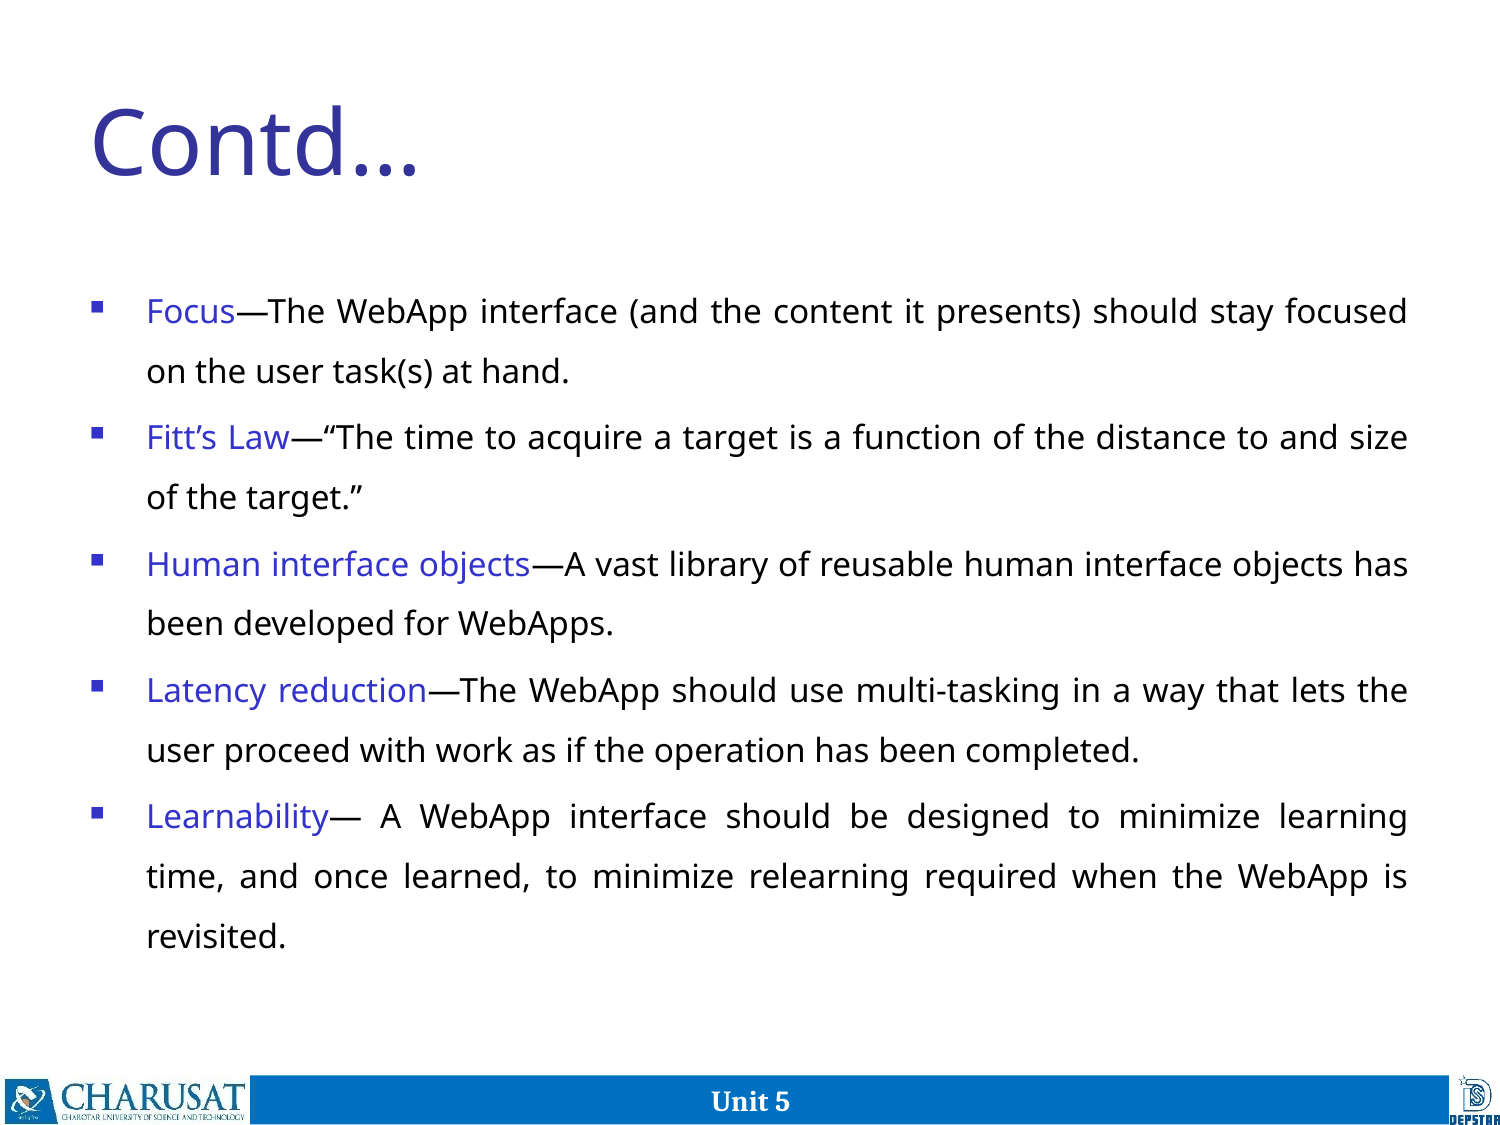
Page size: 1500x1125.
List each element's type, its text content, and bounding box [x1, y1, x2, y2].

text_box Unit 5 [251, 1075, 1447, 1125]
list Focus—The WebApp interface (and the content it presents) should stay focused on the user task(s) at hand. Fitt’s Law—“The time to acquire a target is a function of the distance to and size of the target.” Human interface objects—A vast library of reusable human interface objects has been developed for WebApps. Latency reduction—The WebApp should use multi-tasking in a way that lets the user proceed with work as if the operation has been completed. Learnability— A WebApp interface should be designed to minimize learning time, and once learned, to minimize relearning required when the WebApp is revisited. [75, 262, 1425, 1005]
picture [1449, 1074, 1500, 1125]
title Contd… [75, 45, 1425, 233]
picture [0, 1075, 250, 1125]
